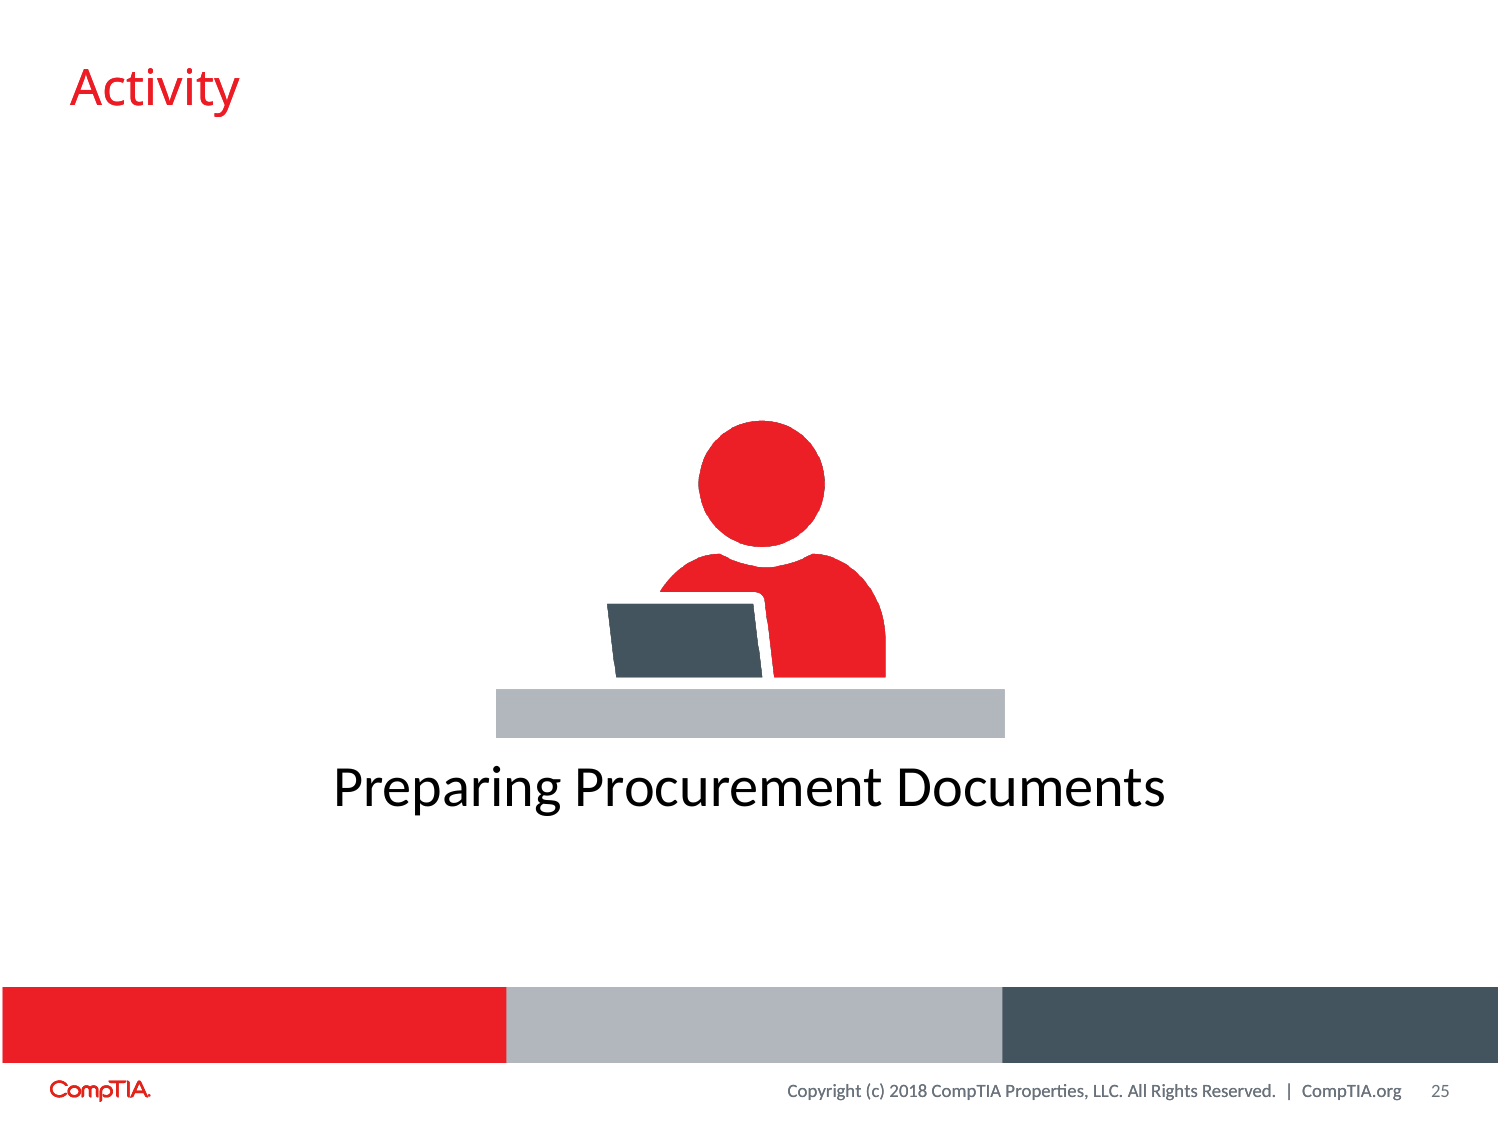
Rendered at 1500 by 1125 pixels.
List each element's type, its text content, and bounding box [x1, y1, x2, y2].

list Preparing Procurement Documents [93, 740, 1407, 841]
picture [495, 420, 1005, 738]
slide_number 25 [1407, 1067, 1450, 1113]
picture [0, 987, 1500, 1063]
